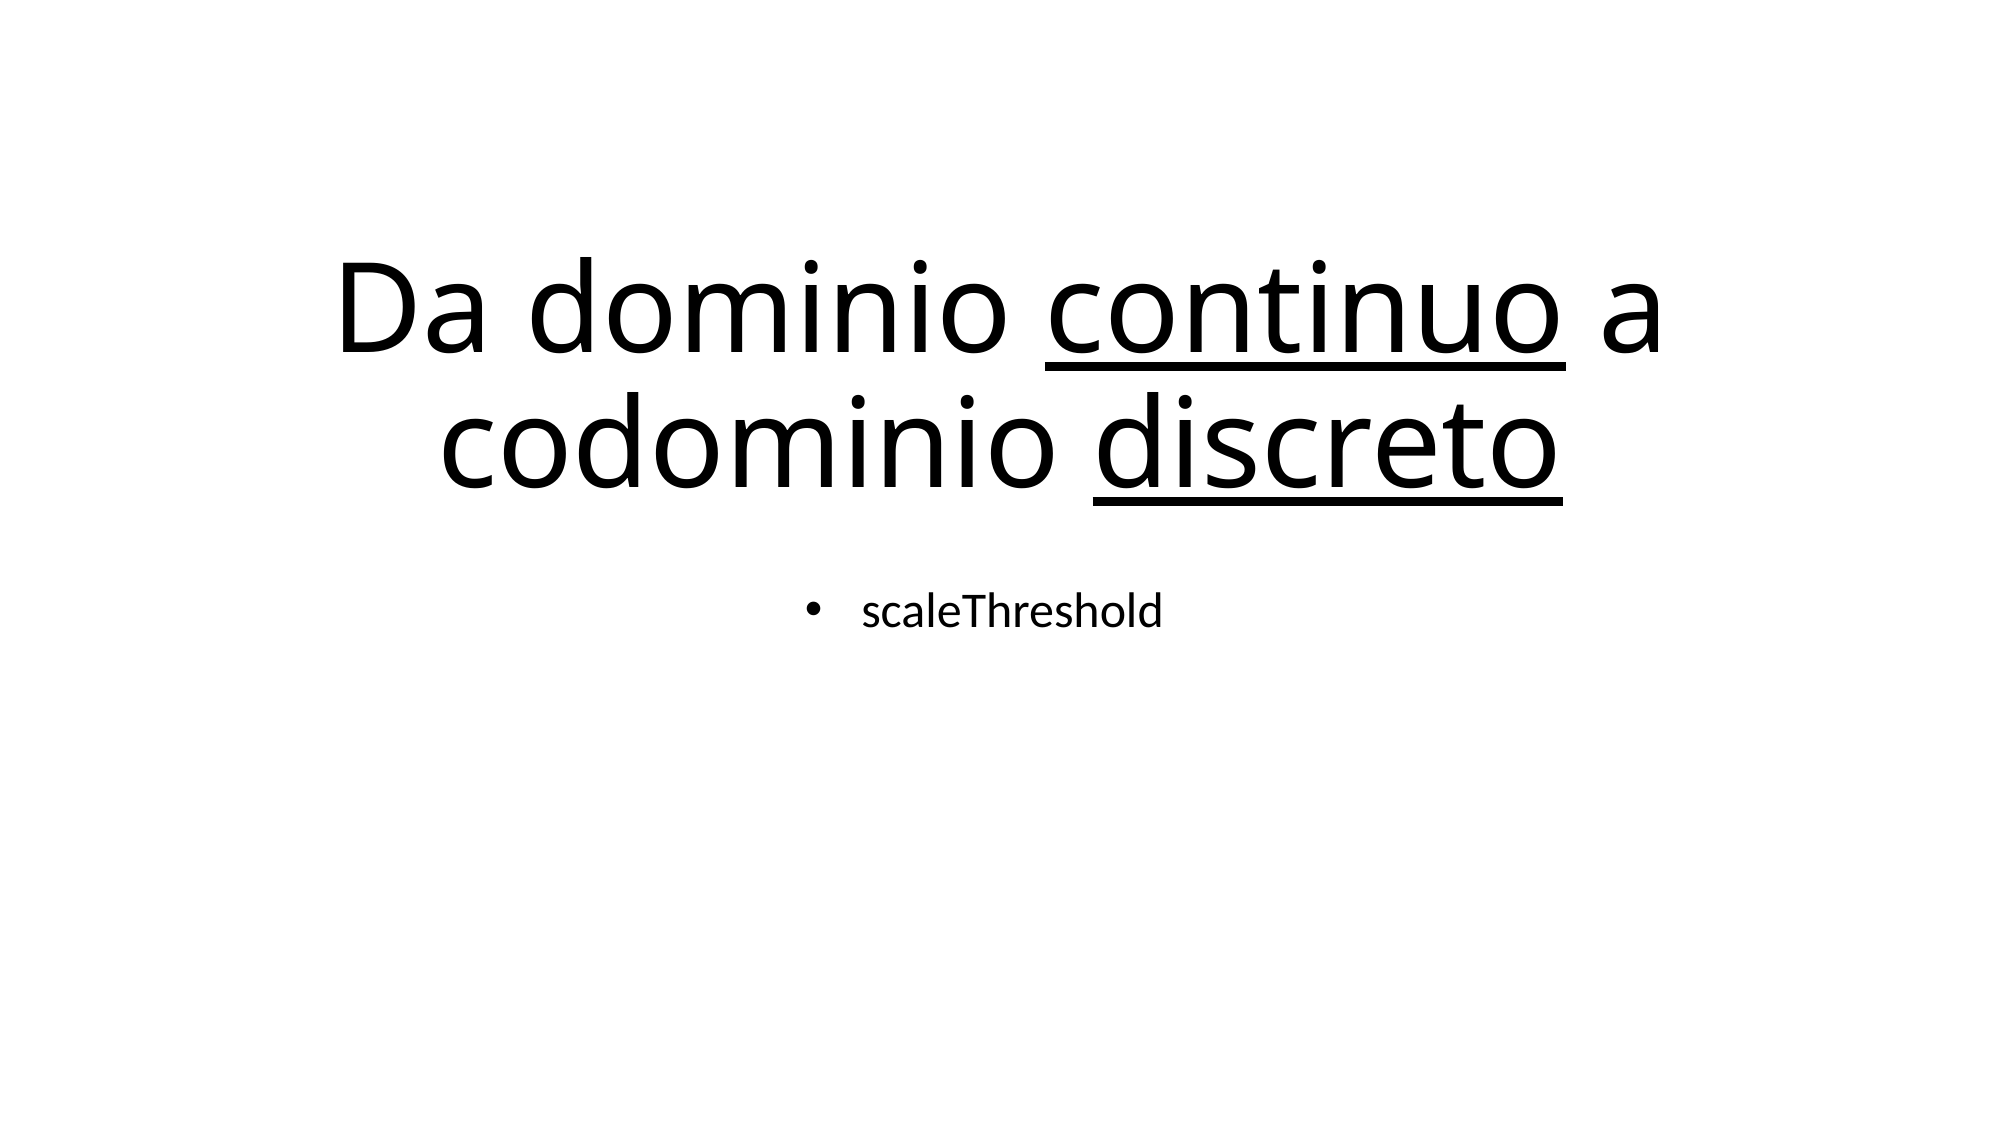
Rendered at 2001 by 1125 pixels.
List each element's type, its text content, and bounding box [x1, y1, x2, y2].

subtitle scaleThreshold [789, 576, 1206, 1048]
title Da dominio continuo a codominio discreto [249, 184, 1750, 576]
